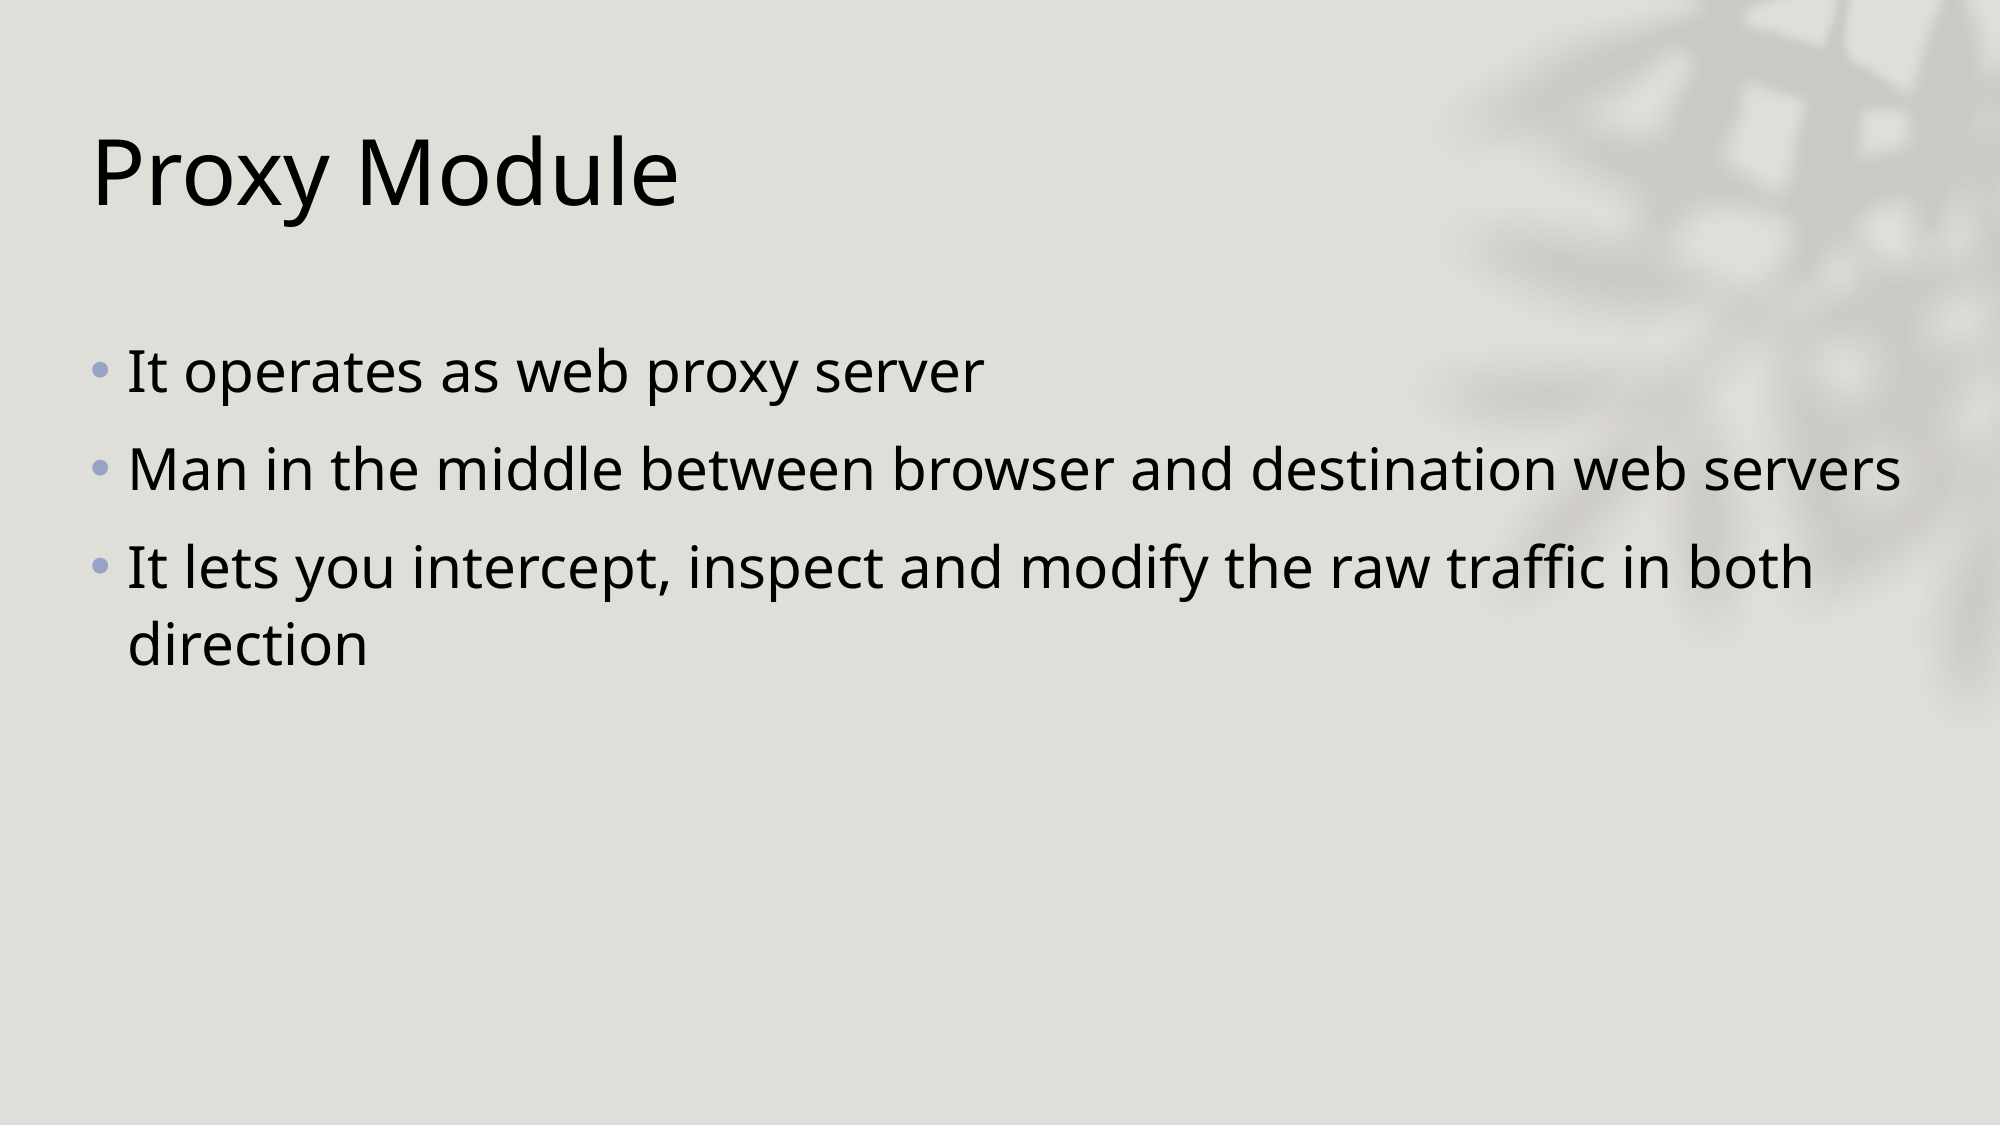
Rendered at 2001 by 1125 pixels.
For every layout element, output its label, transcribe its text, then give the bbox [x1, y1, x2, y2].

title Proxy Module [75, 60, 1863, 278]
list It operates as web proxy server Man in the middle between browser and destination web servers It lets you intercept, inspect and modify the raw traffic in both direction [75, 319, 1925, 1009]
